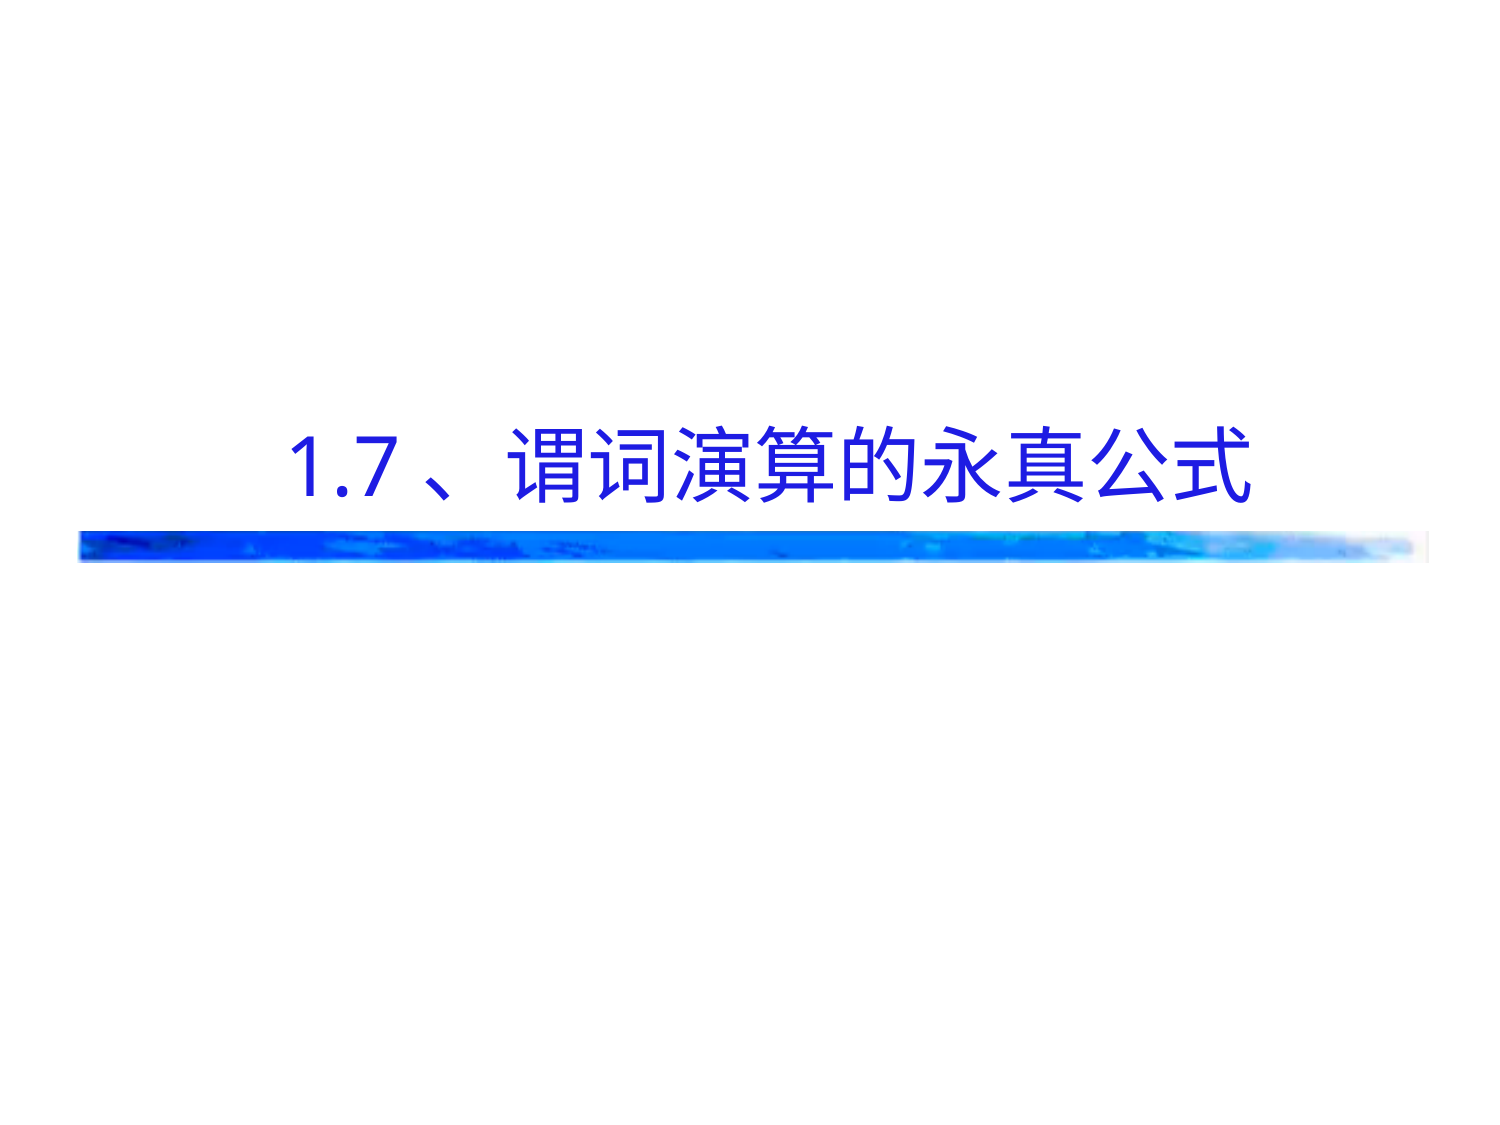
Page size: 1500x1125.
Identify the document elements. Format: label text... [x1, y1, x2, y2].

title 1.7、谓词演算的永真公式 [121, 388, 1417, 551]
picture [77, 531, 1429, 563]
